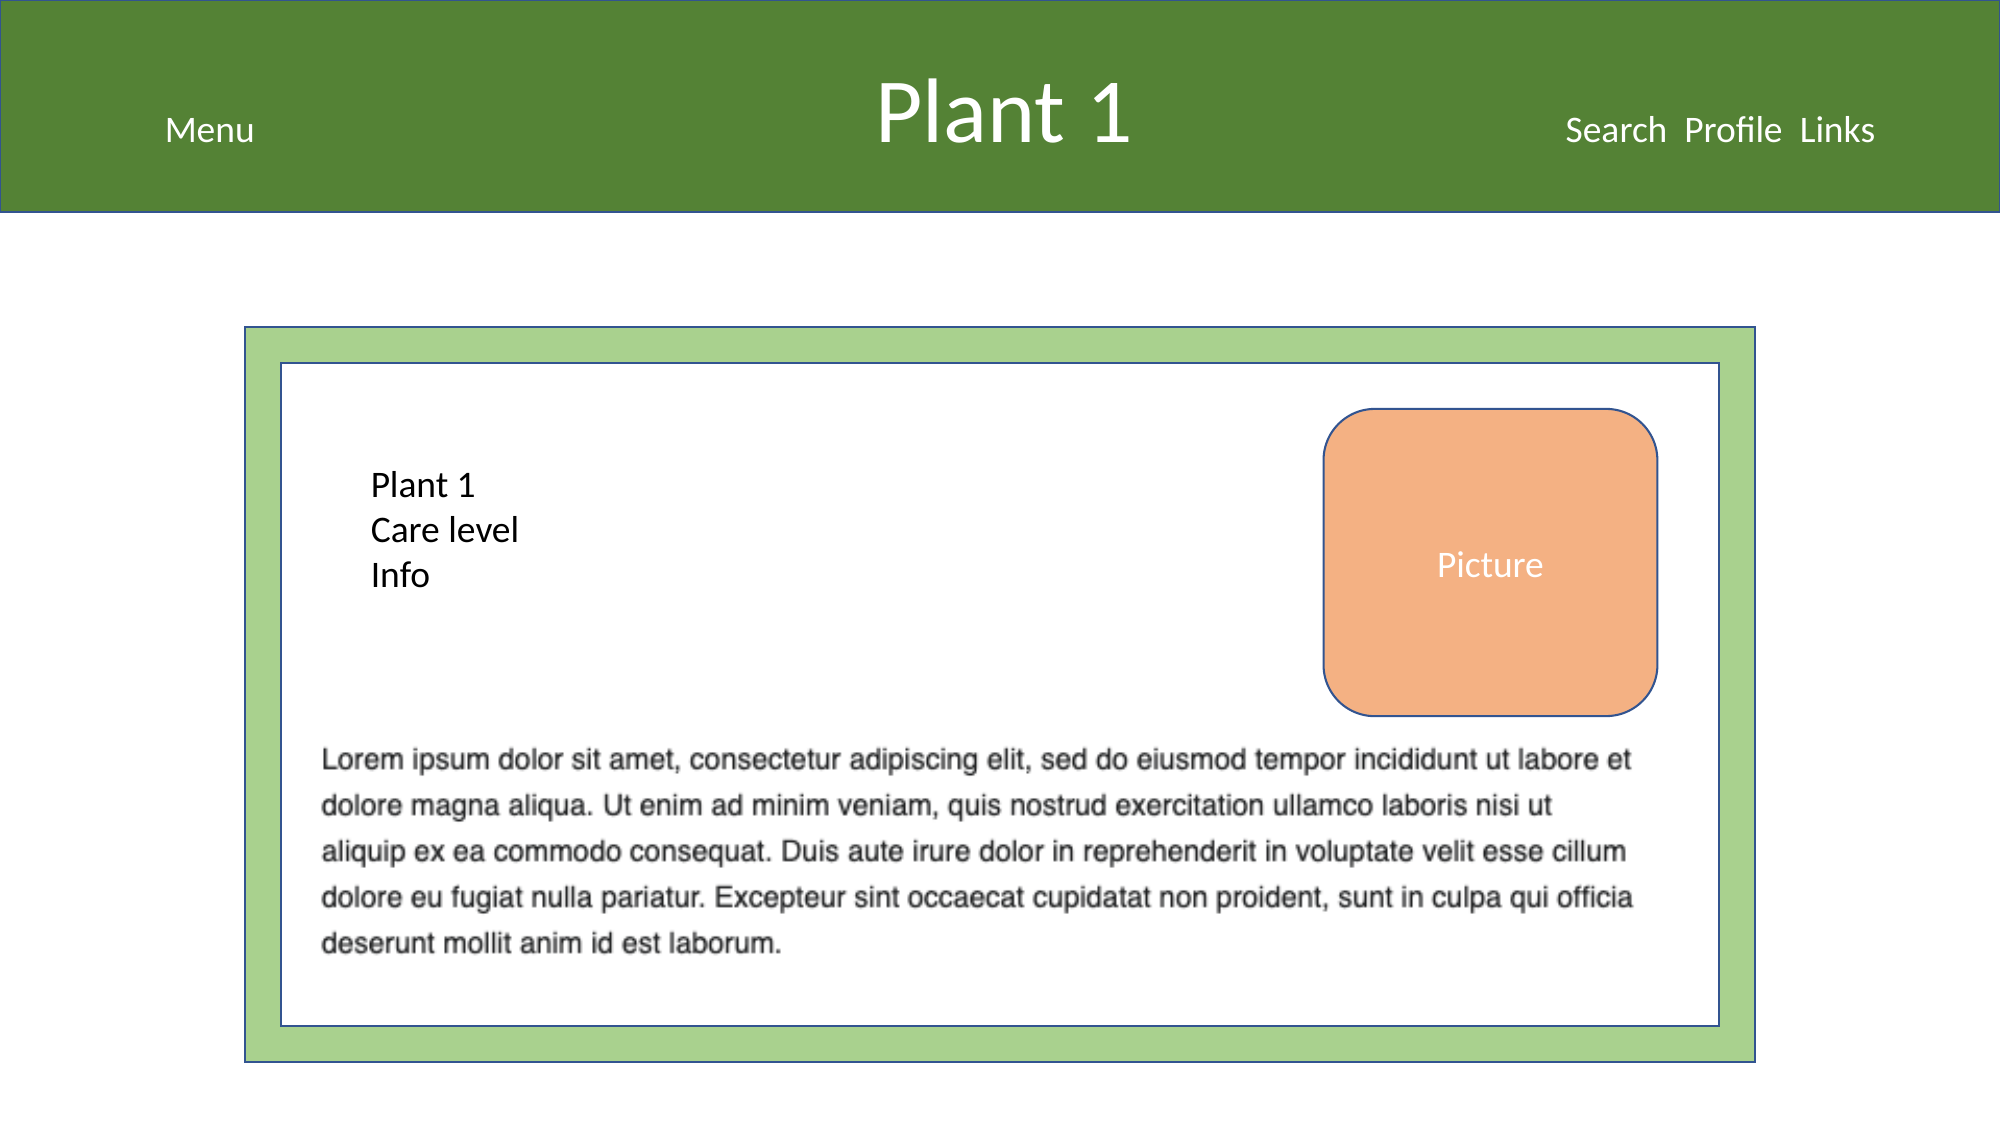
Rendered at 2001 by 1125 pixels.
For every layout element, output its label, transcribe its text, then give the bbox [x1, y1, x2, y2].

text_box Plant 1 Care level Info [244, 326, 1756, 1063]
text_box Menu Plant 1 Search Profile Links [0, 0, 2000, 213]
picture [297, 728, 1703, 985]
text_box Picture [1322, 407, 1659, 718]
